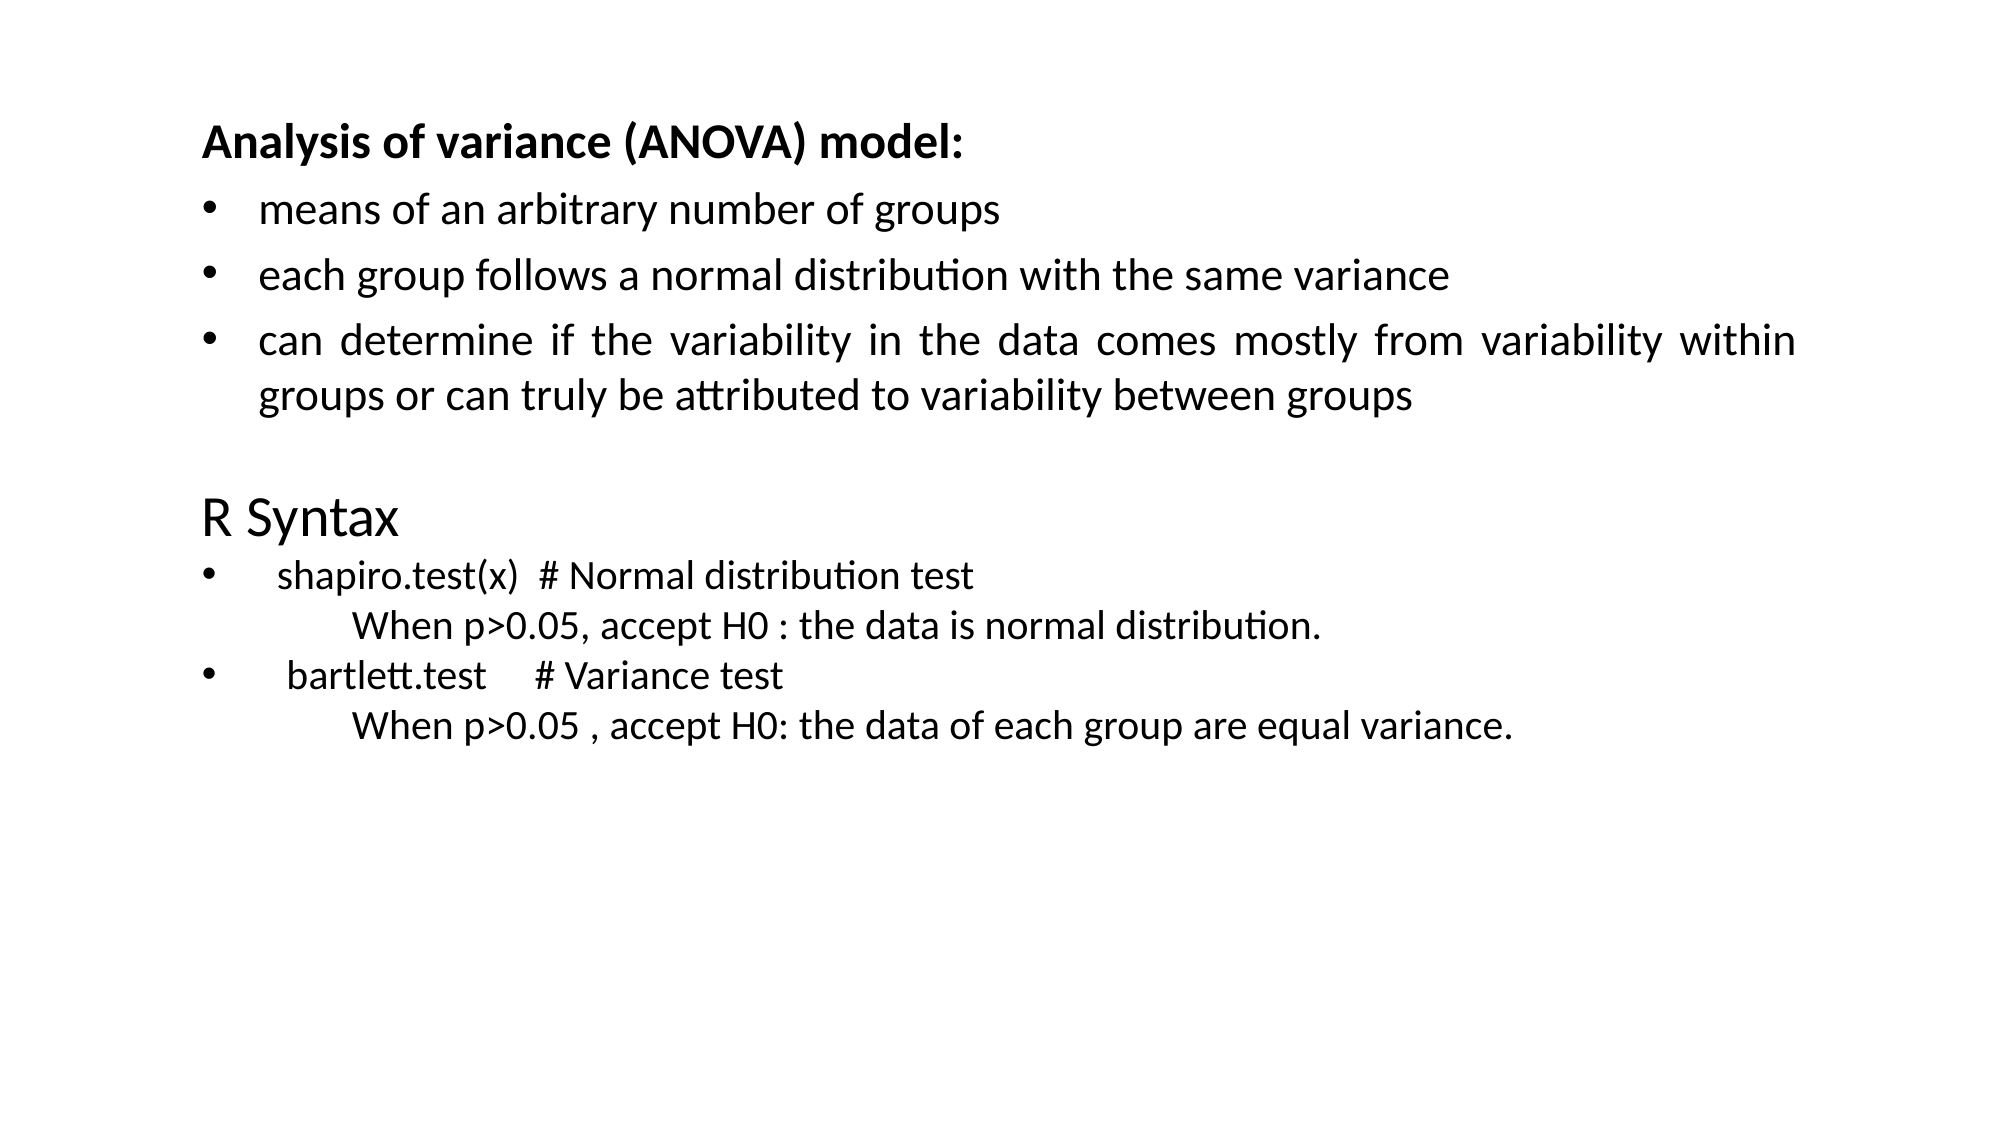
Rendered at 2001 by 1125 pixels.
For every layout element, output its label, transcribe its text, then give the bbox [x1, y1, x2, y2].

text_box Analysis of variance (ANOVA) model: means of an arbitrary number of groups each group follows a normal distribution with the same variance can determine if the variability in the data comes mostly from variability within groups or can truly be attributed to variability between groups [187, 101, 1813, 428]
text_box R Syntax shapiro.test(x) # Normal distribution test When p>0.05, accept H0 : the data is normal distribution. bartlett.test # Variance test When p>0.05 , accept H0: the data of each group are equal variance. [187, 470, 1962, 826]
